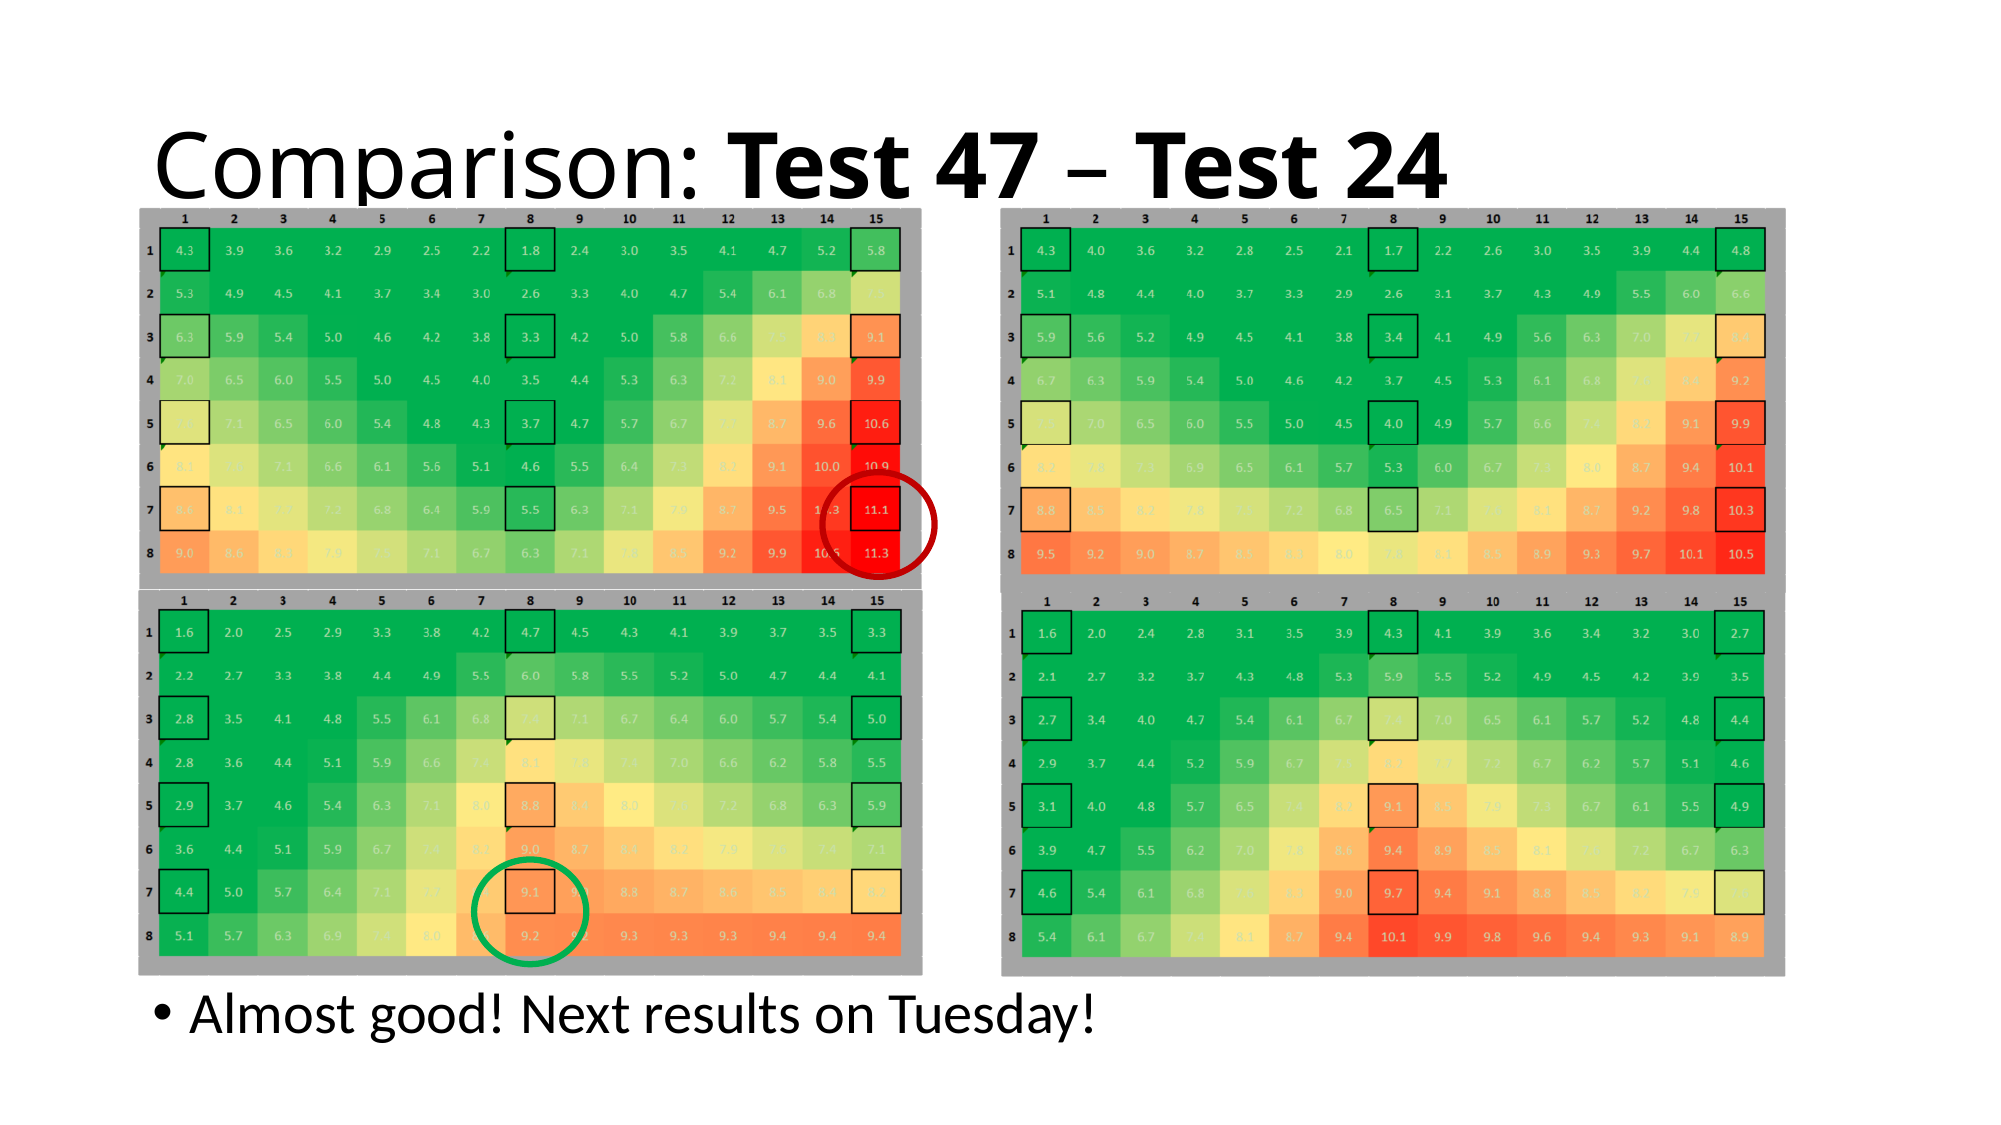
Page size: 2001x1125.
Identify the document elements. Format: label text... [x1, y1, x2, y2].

picture [999, 206, 1786, 977]
picture [137, 206, 924, 976]
text_box [923, 491, 936, 558]
list Almost good! Next results on Tuesday! [137, 299, 1863, 1072]
title Comparison: Test 47 – Test 24 [137, 59, 1863, 278]
